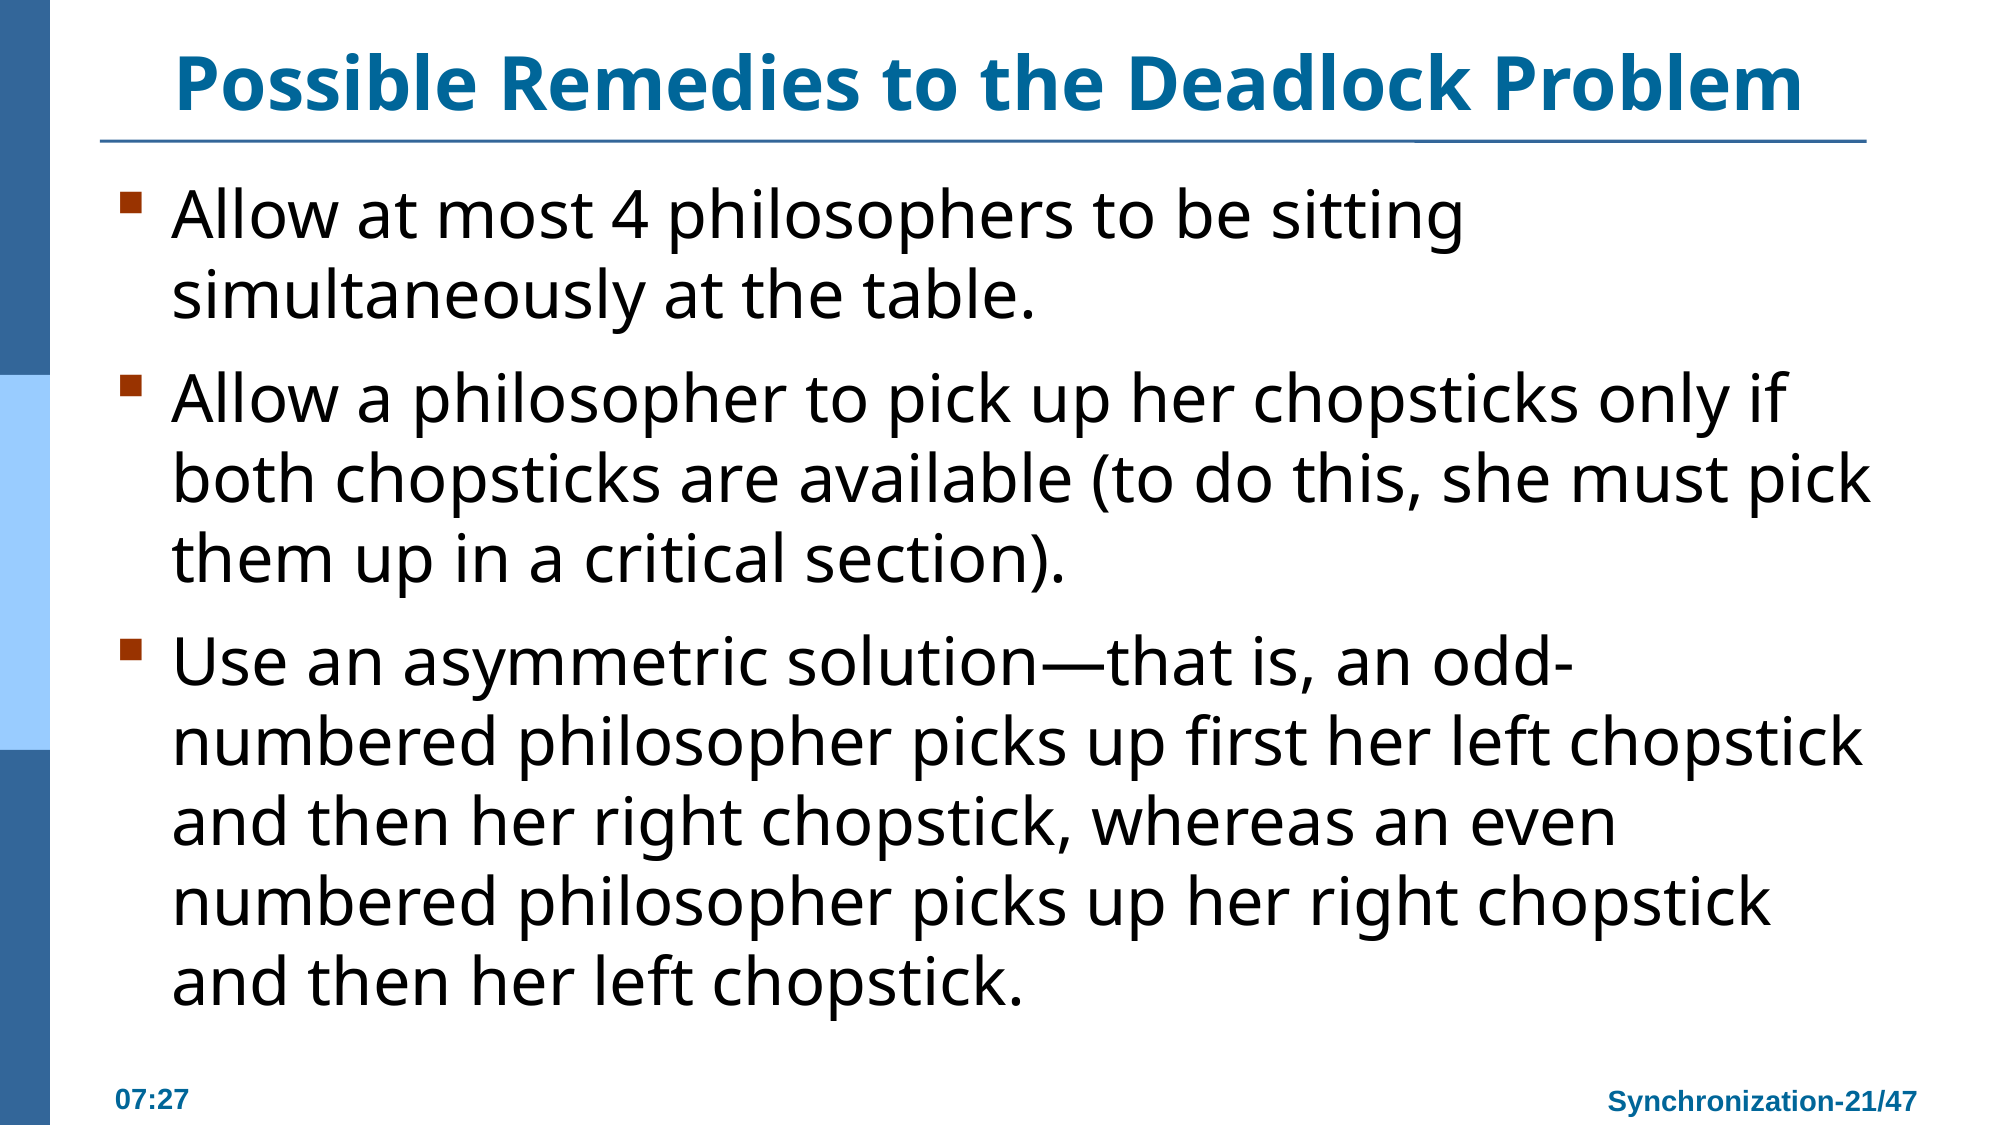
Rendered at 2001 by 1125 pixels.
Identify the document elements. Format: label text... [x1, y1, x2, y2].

list Allow at most 4 philosophers to be sitting simultaneously at the table. Allow a philosopher to pick up her chopsticks only if both chopsticks are available (to do this, she must pick them up in a critical section). Use an asymmetric solution—that is, an odd-numbered philosopher picks up first her left chopstick and then her right chopstick, whereas an even numbered philosopher picks up her right chopstick and then her left chopstick. [99, 164, 1900, 924]
title Possible Remedies to the Deadlock Problem [99, 38, 1900, 133]
